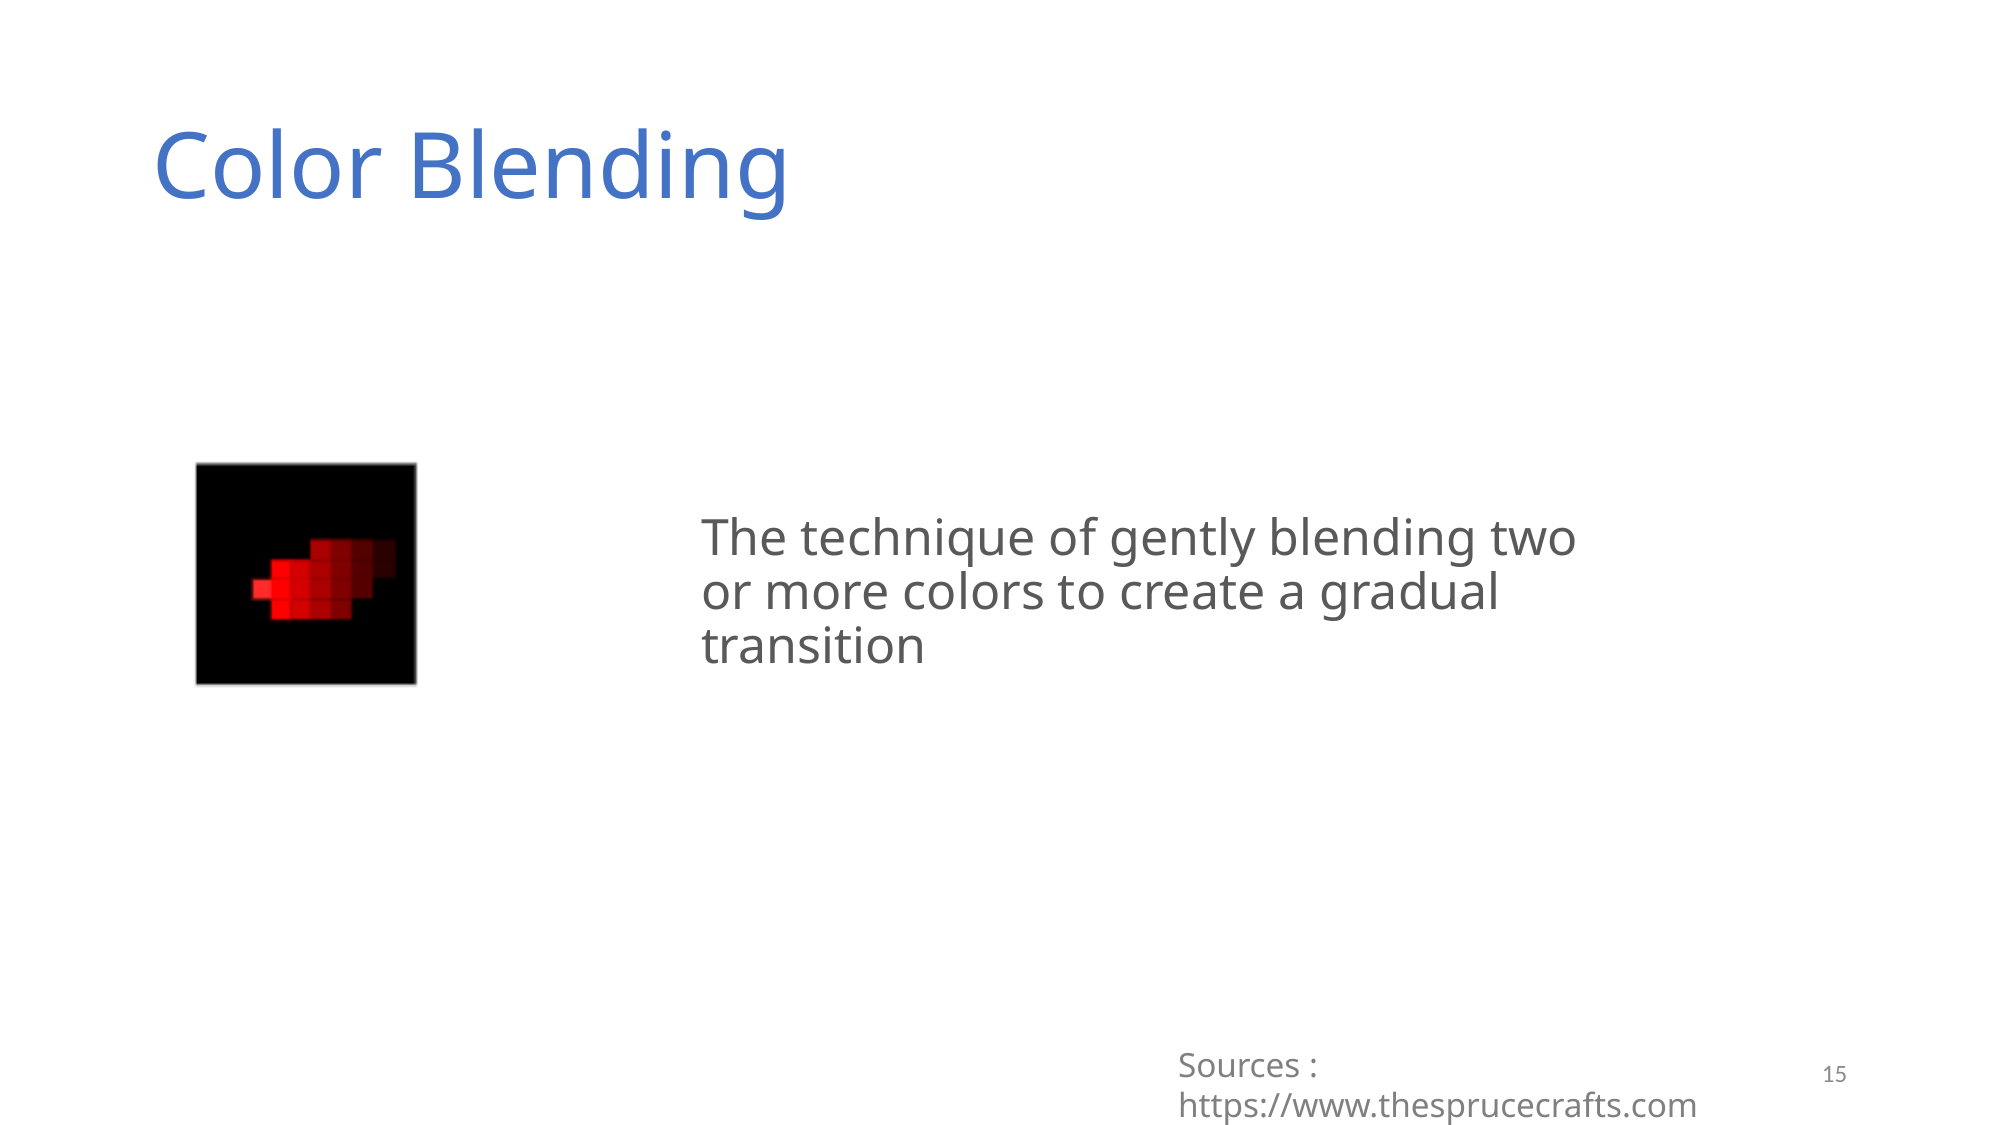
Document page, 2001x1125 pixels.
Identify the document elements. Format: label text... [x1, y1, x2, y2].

text_box The technique of gently blending two or more colors to create a gradual transition [686, 504, 1619, 642]
text_box Sources : https://www.thesprucecrafts.com [1163, 1037, 1813, 1125]
slide_number 15 [1813, 1042, 1863, 1103]
title Color Blending [137, 59, 1863, 278]
picture [184, 453, 428, 698]
